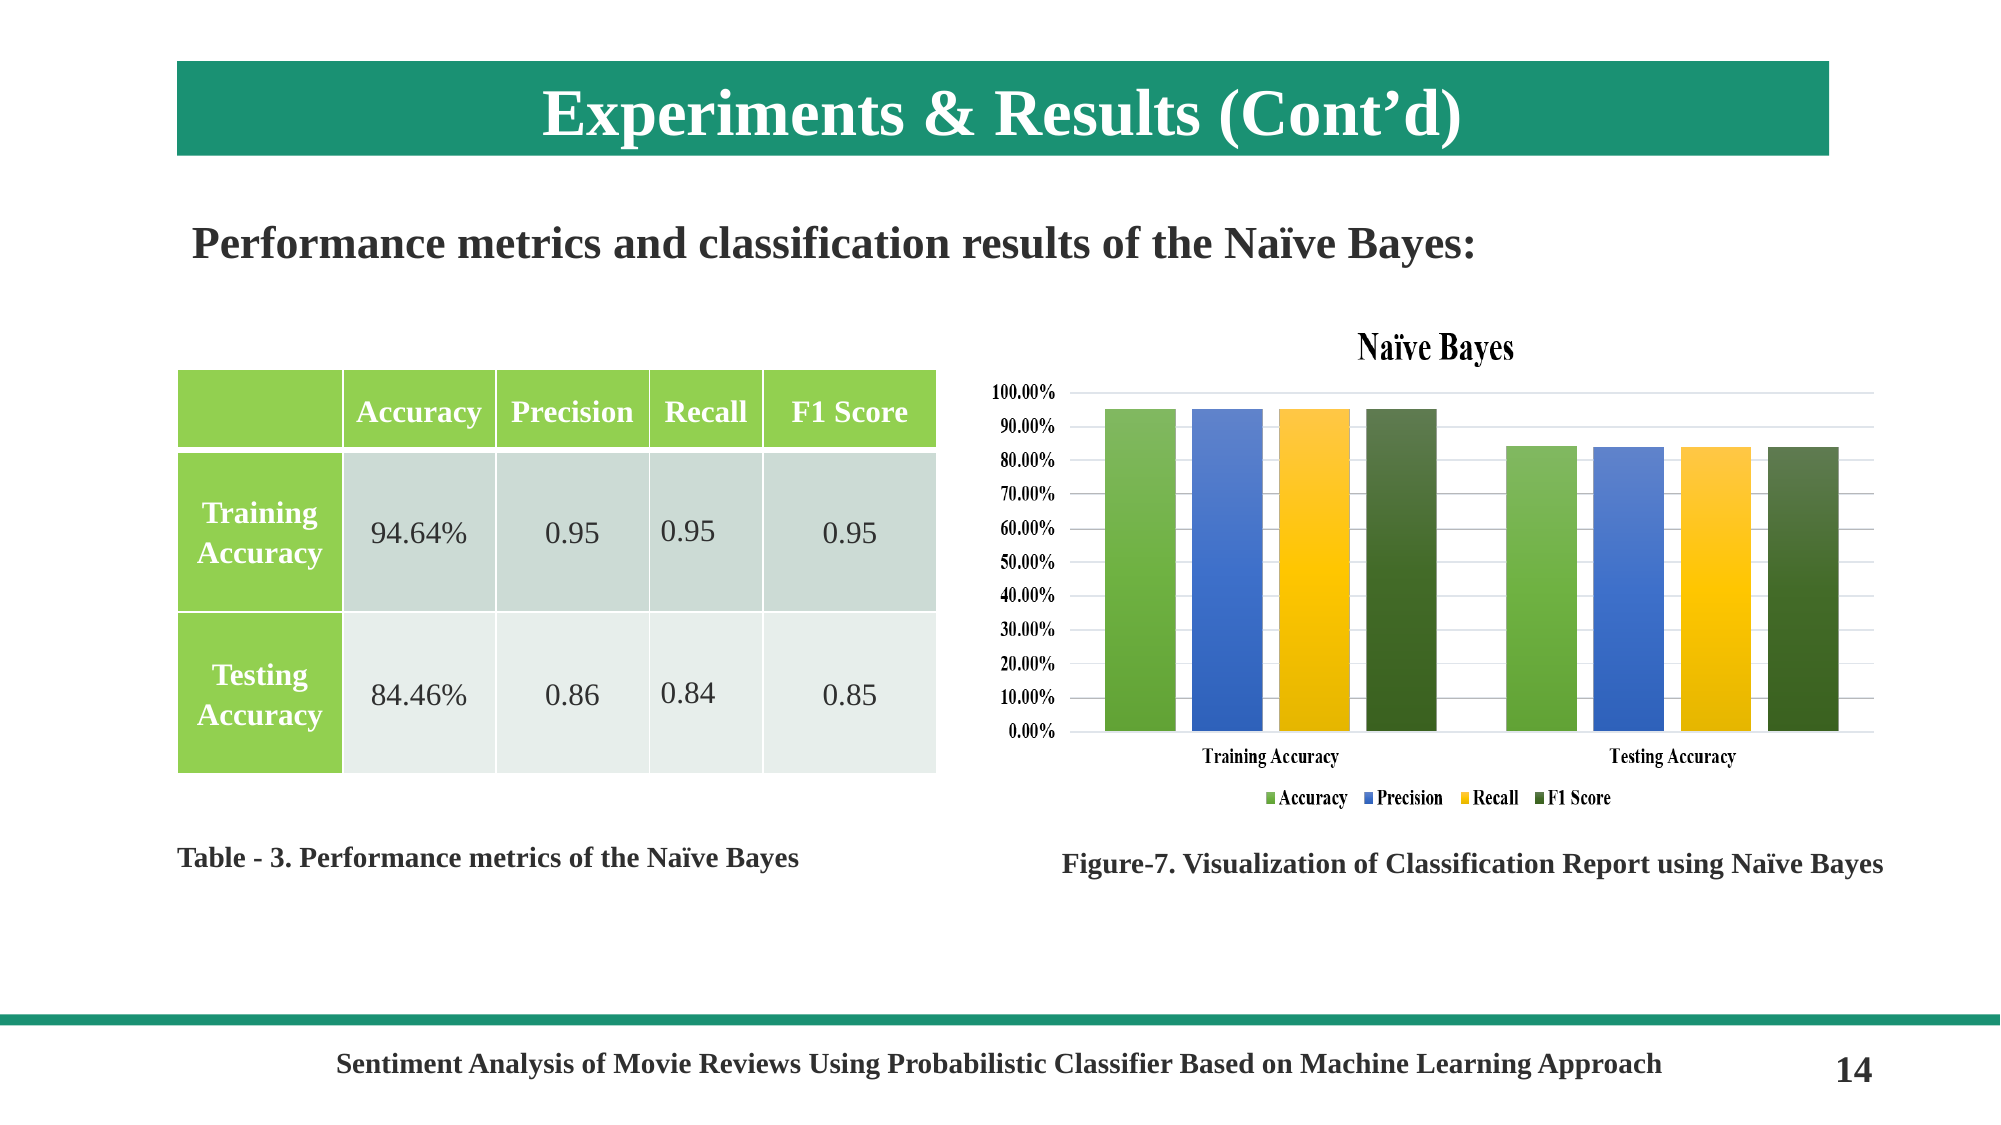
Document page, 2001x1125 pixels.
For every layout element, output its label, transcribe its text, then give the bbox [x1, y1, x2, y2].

table_header Accuracy [344, 370, 495, 447]
text_box Performance metrics and classification results of the Naïve Bayes: [177, 205, 1830, 276]
table_cell Testing Accuracy [178, 613, 342, 773]
table_header Recall [650, 370, 762, 447]
text_box [0, 1014, 2000, 1026]
table_header F1 Score [764, 370, 936, 447]
table_cell 0.95 [497, 453, 649, 611]
table_cell 0.95 [764, 453, 936, 611]
table_cell 0.86 [497, 613, 649, 773]
text_box Figure-7. Visualization of Classification Report using Naïve Bayes [1010, 819, 1937, 887]
table_header [178, 370, 342, 447]
text_box Table - 3. Performance metrics of the Naïve Bayes [177, 838, 955, 909]
text_box Experiments & Results (Cont’d) [177, 61, 1830, 156]
picture [981, 310, 1889, 826]
table_cell 0.84 [650, 613, 762, 773]
table_cell Training Accuracy [178, 453, 342, 611]
table_cell 0.85 [764, 613, 936, 773]
text_box 14 [1795, 1037, 1912, 1098]
table_cell 84.46% [344, 613, 495, 773]
table_cell 94.64% [344, 453, 495, 611]
table_cell 0.95 [650, 453, 762, 611]
text_box Sentiment Analysis of Movie Reviews Using Probabilistic Classifier Based on Machine Learning Approach [201, 1037, 1795, 1087]
table_header Precision [497, 370, 649, 447]
